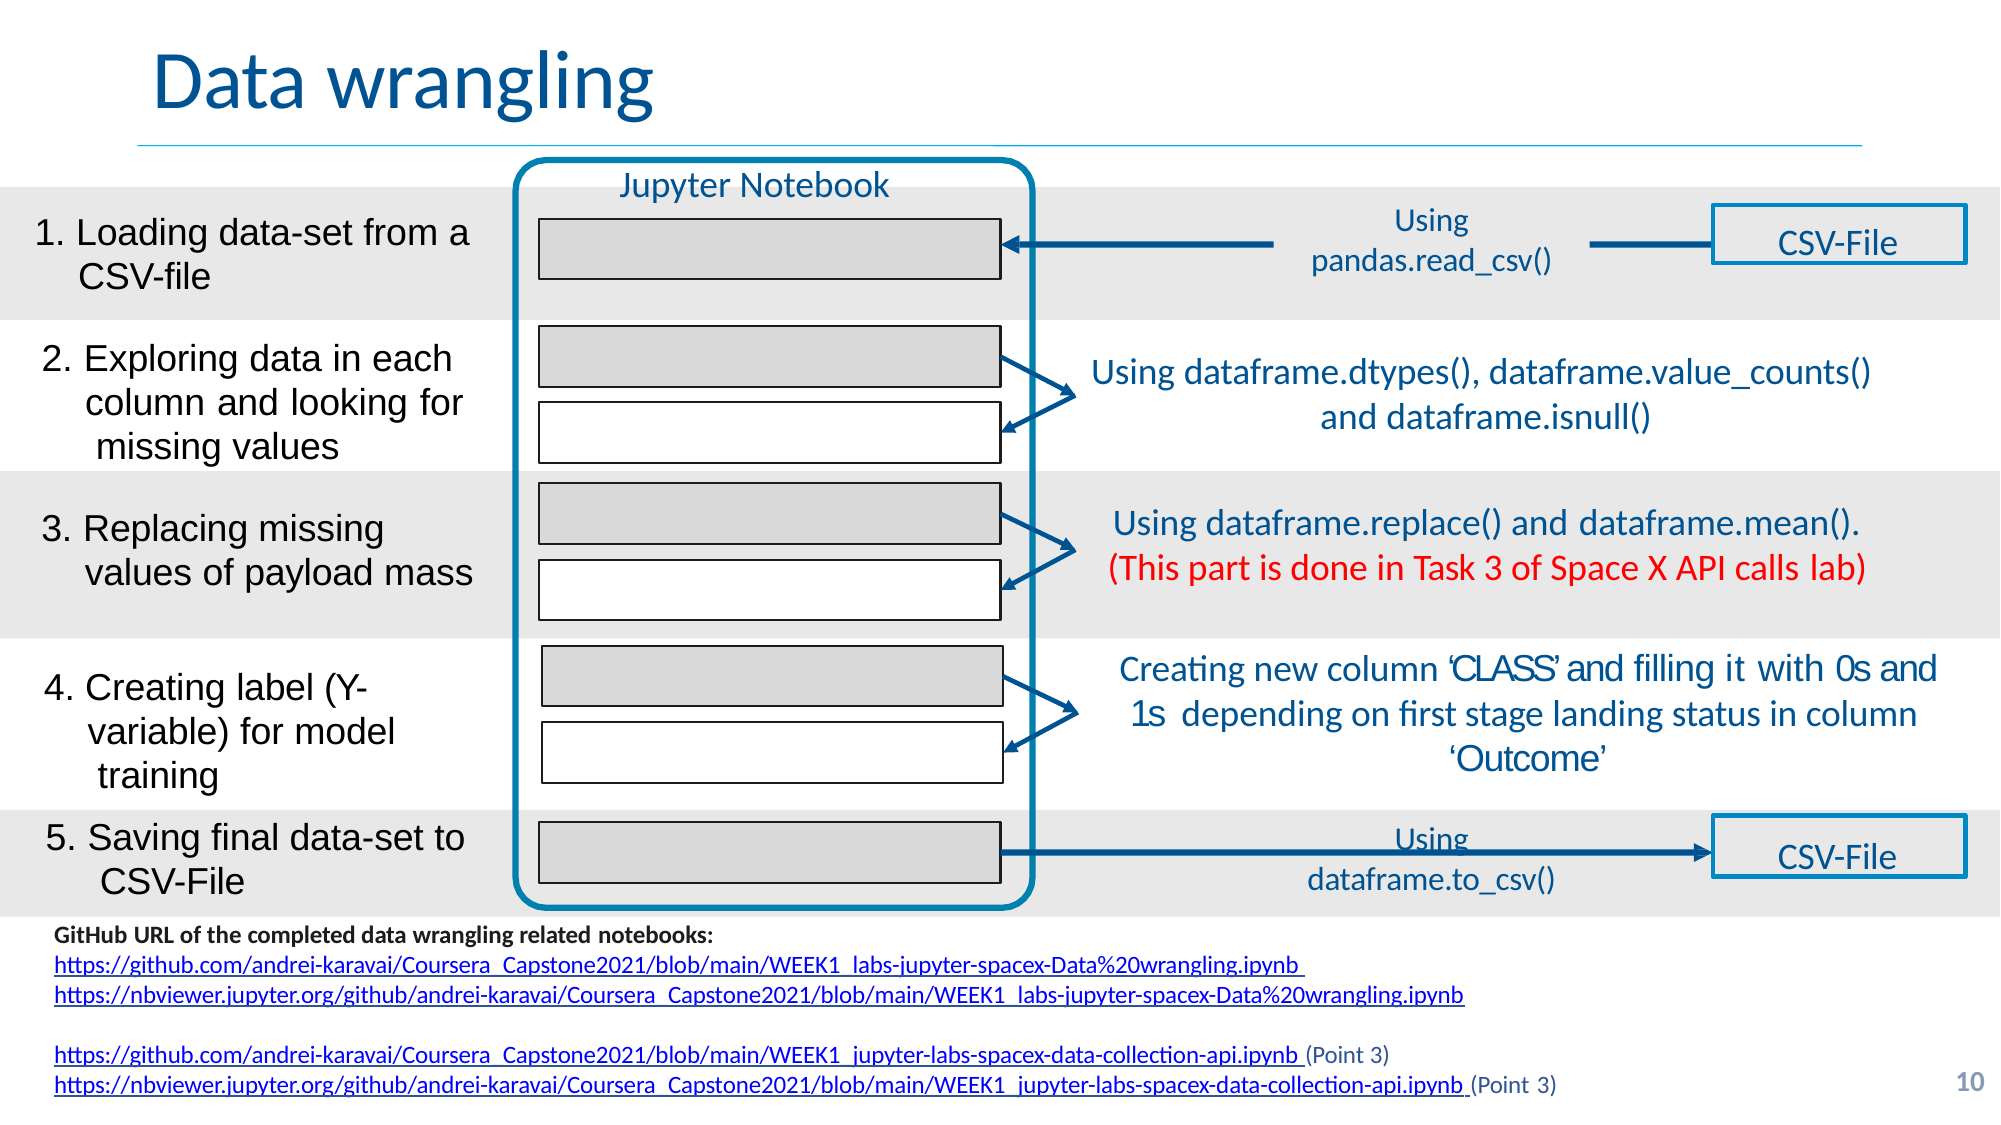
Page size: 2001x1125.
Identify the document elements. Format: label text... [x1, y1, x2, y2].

title Data wrangling [150, 23, 662, 153]
text_box GitHub URL of the completed data wrangling related notebooks: https://github.com/andrei-karavai/Coursera_Capstone2021/blob/main/WEEK1_labs-jupyter-spacex-Data%20wrangling.ipynb https://nbviewer.jupyter.org/github/andrei-karavai/Coursera_Capstone2021/blob/main/WEEK1_labs-jupyter-spacex-Data%20wrangling.ipynb [52, 928, 1494, 1009]
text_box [537, 324, 1713, 885]
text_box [540, 644, 1080, 784]
text_box https://github.com/andrei-karavai/Coursera_Capstone2021/blob/main/WEEK1_jupyter-labs-spacex-data-collection-api.ipynb (Point 3) https://nbviewer.jupyter.org/github/andrei-karavai/Coursera_Capstone2021/blob/main/WEEK1_jupyter-labs-spacex-data-collection-api.ipynb (Point 3) [52, 1036, 1585, 1099]
text_box 10 [1953, 1059, 1988, 1097]
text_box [537, 217, 1713, 281]
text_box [0, 156, 2000, 912]
